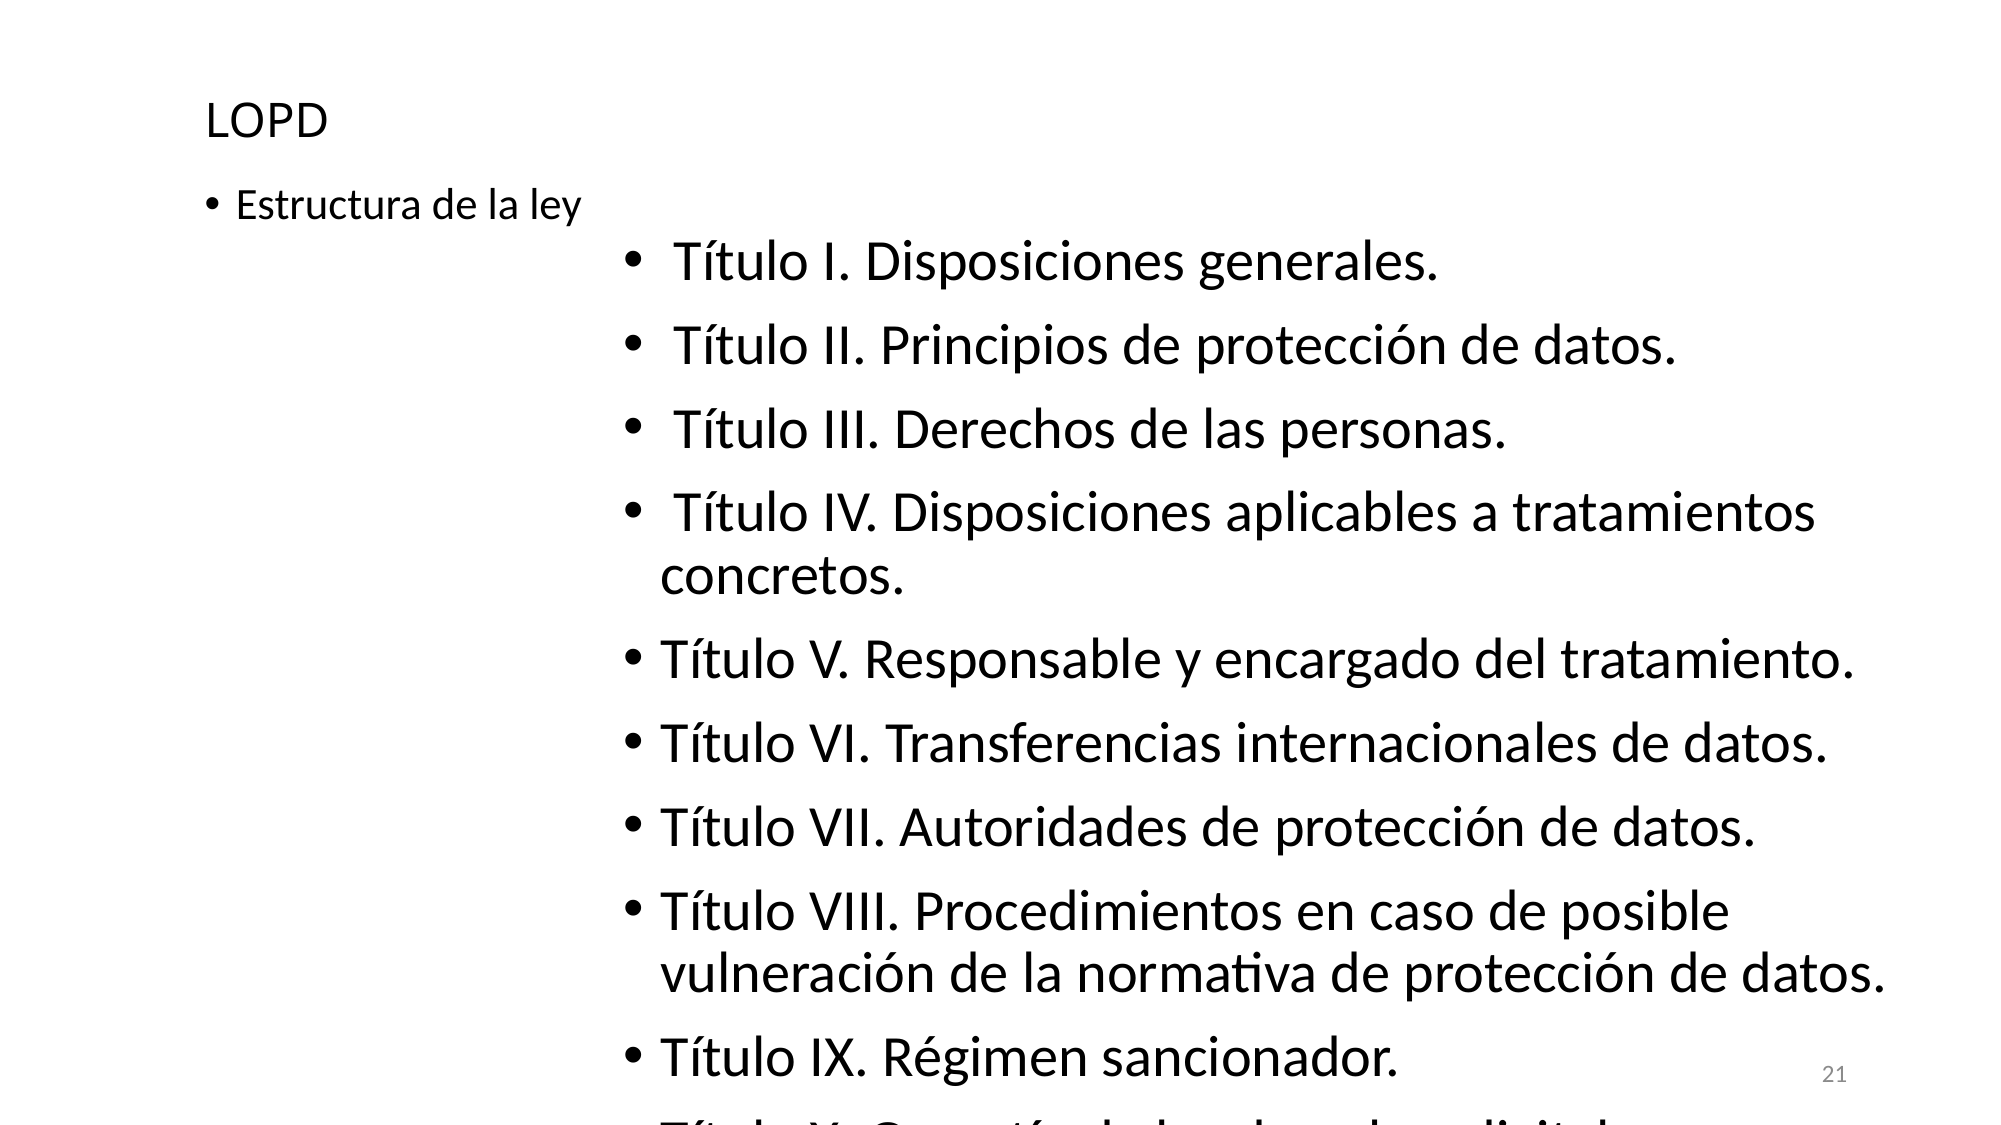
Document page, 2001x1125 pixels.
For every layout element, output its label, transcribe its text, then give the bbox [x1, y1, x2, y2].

subtitle Estructura de la ley [189, 173, 2000, 238]
list Título I. Disposiciones generales. Título II. Principios de protección de datos. Título III. Derechos de las personas. Título IV. Disposiciones aplicables a tratamientos concretos. Título V. Responsable y encargado del tratamiento. Título VI. Transferencias internacionales de datos. Título VII. Autoridades de protección de datos. Título VIII. Procedimientos en caso de posible vulneración de la normativa de protección de datos. Título IX. Régimen sancionador. Título X. Garantía de los derechos digitales. [608, 222, 2000, 1024]
slide_number 21 [1412, 1042, 1863, 1103]
title LOPD [189, 88, 2000, 156]
